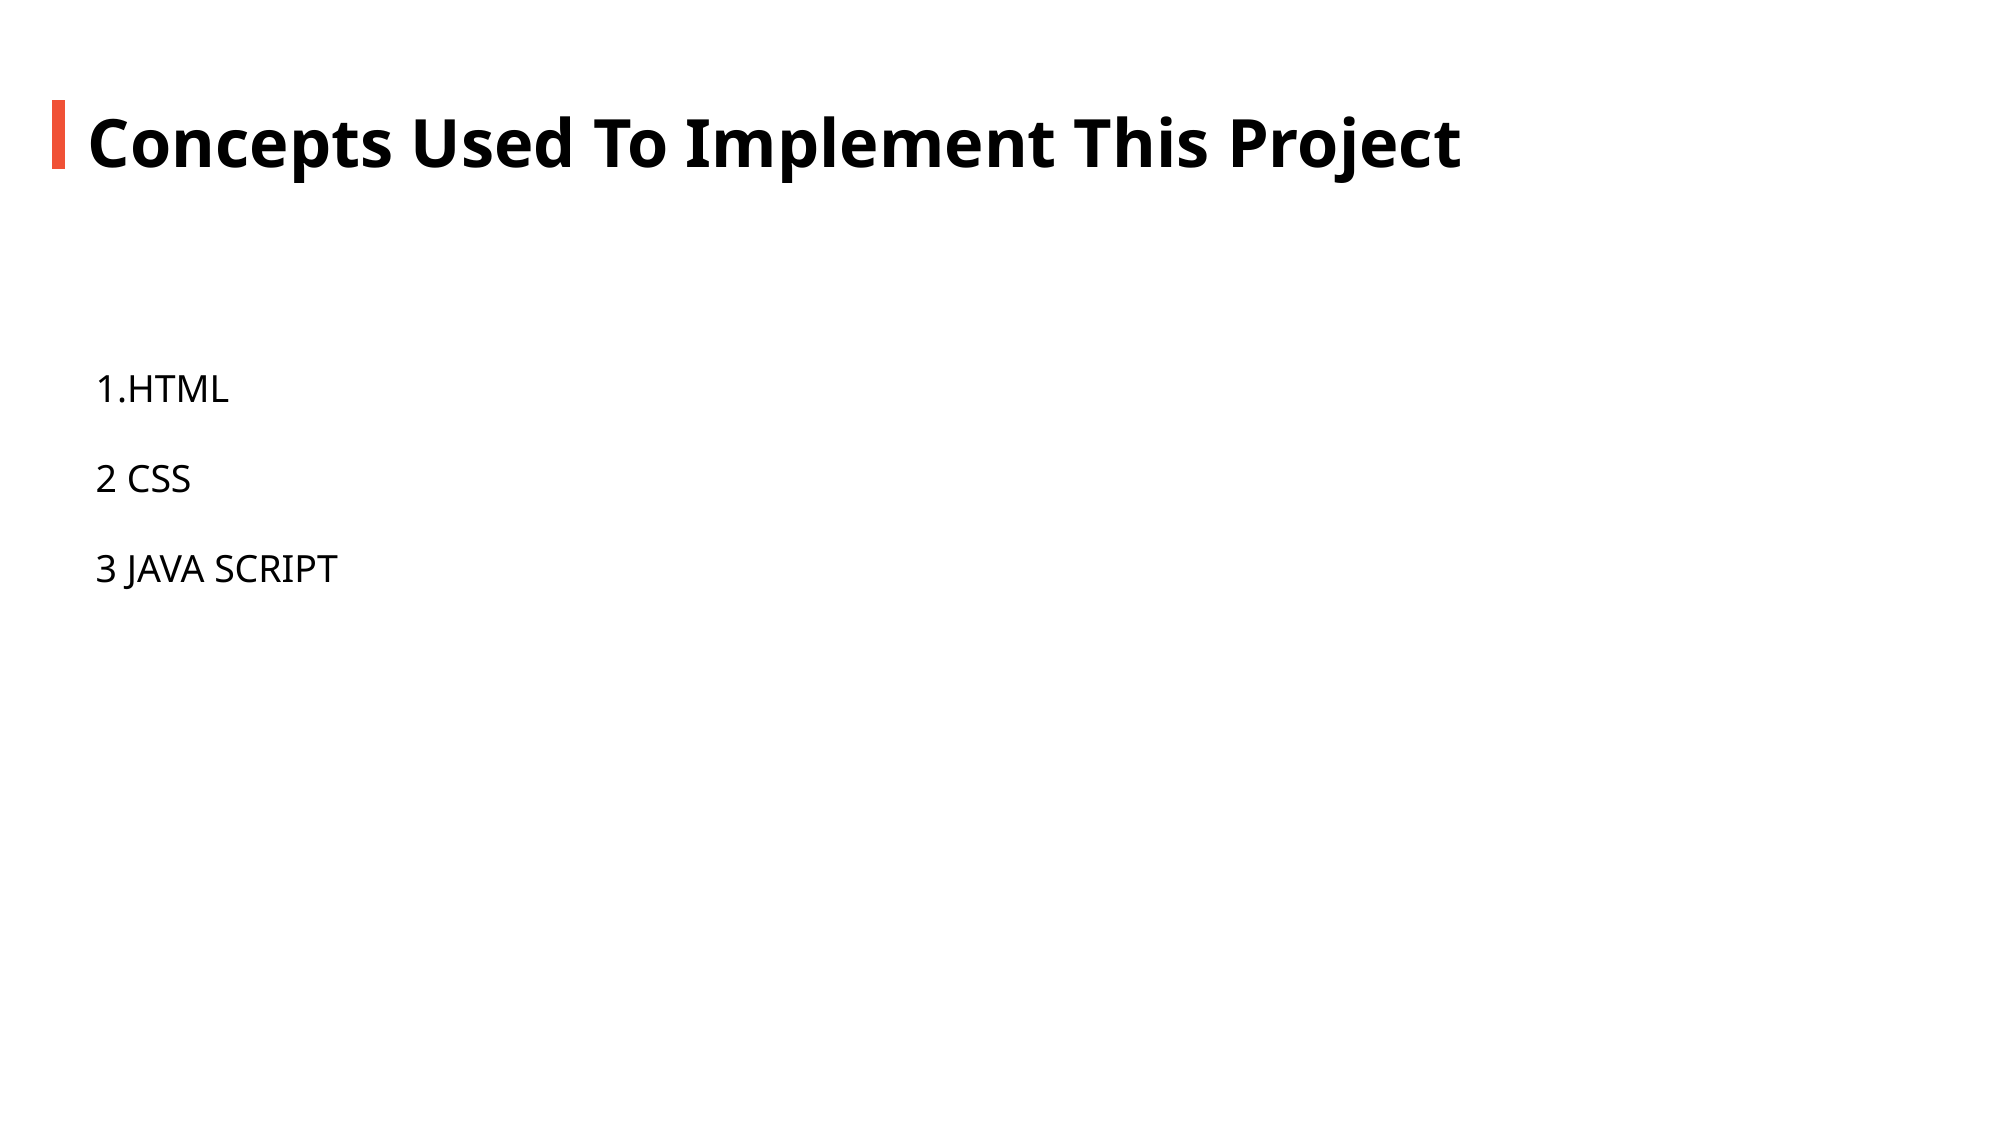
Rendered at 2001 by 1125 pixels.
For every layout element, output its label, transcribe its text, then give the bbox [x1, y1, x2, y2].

text_box 1.HTML 2 CSS 3 JAVA SCRIPT [80, 313, 1946, 598]
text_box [50, 93, 1471, 190]
